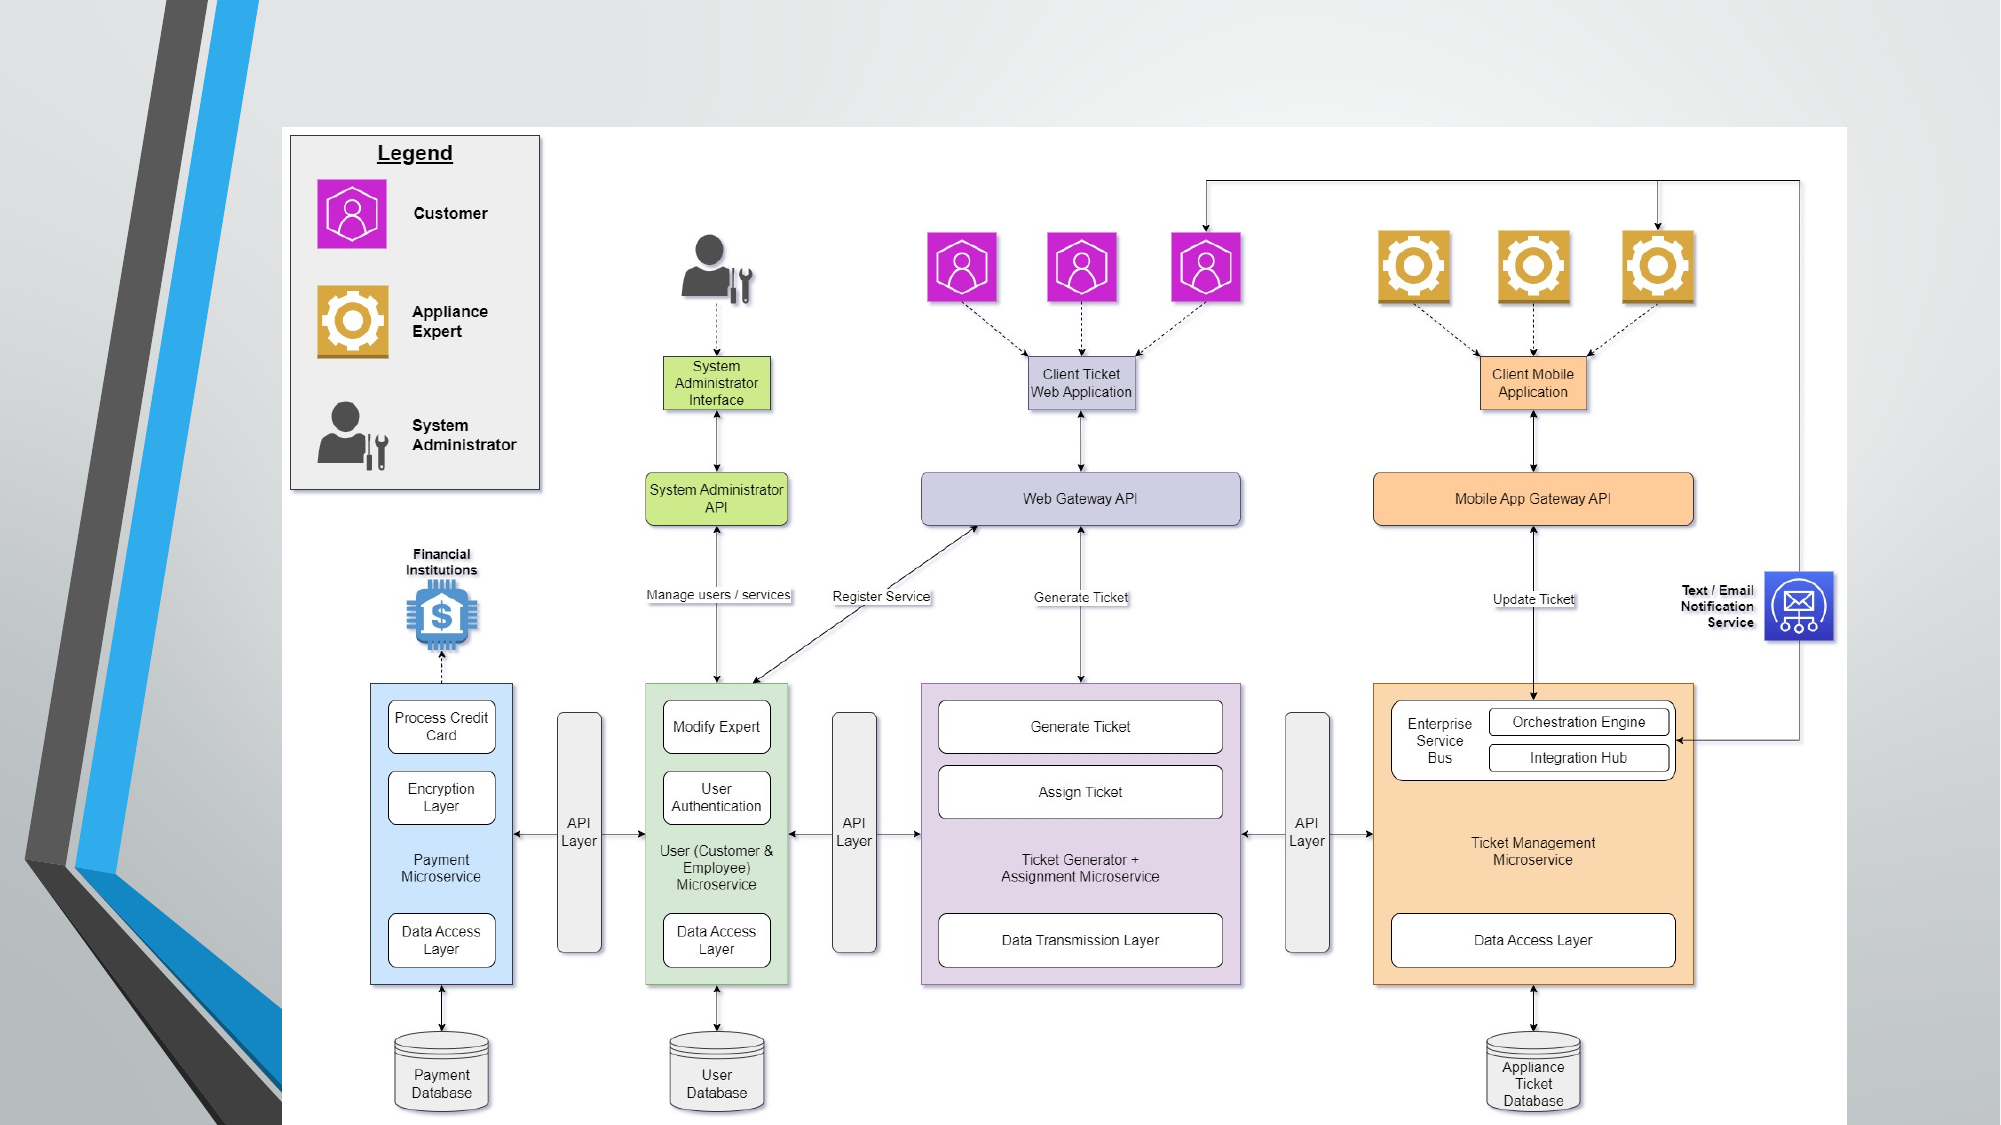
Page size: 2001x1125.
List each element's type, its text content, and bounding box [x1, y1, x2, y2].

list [281, 127, 1848, 1125]
title Architecture Diagram [243, 112, 1887, 400]
